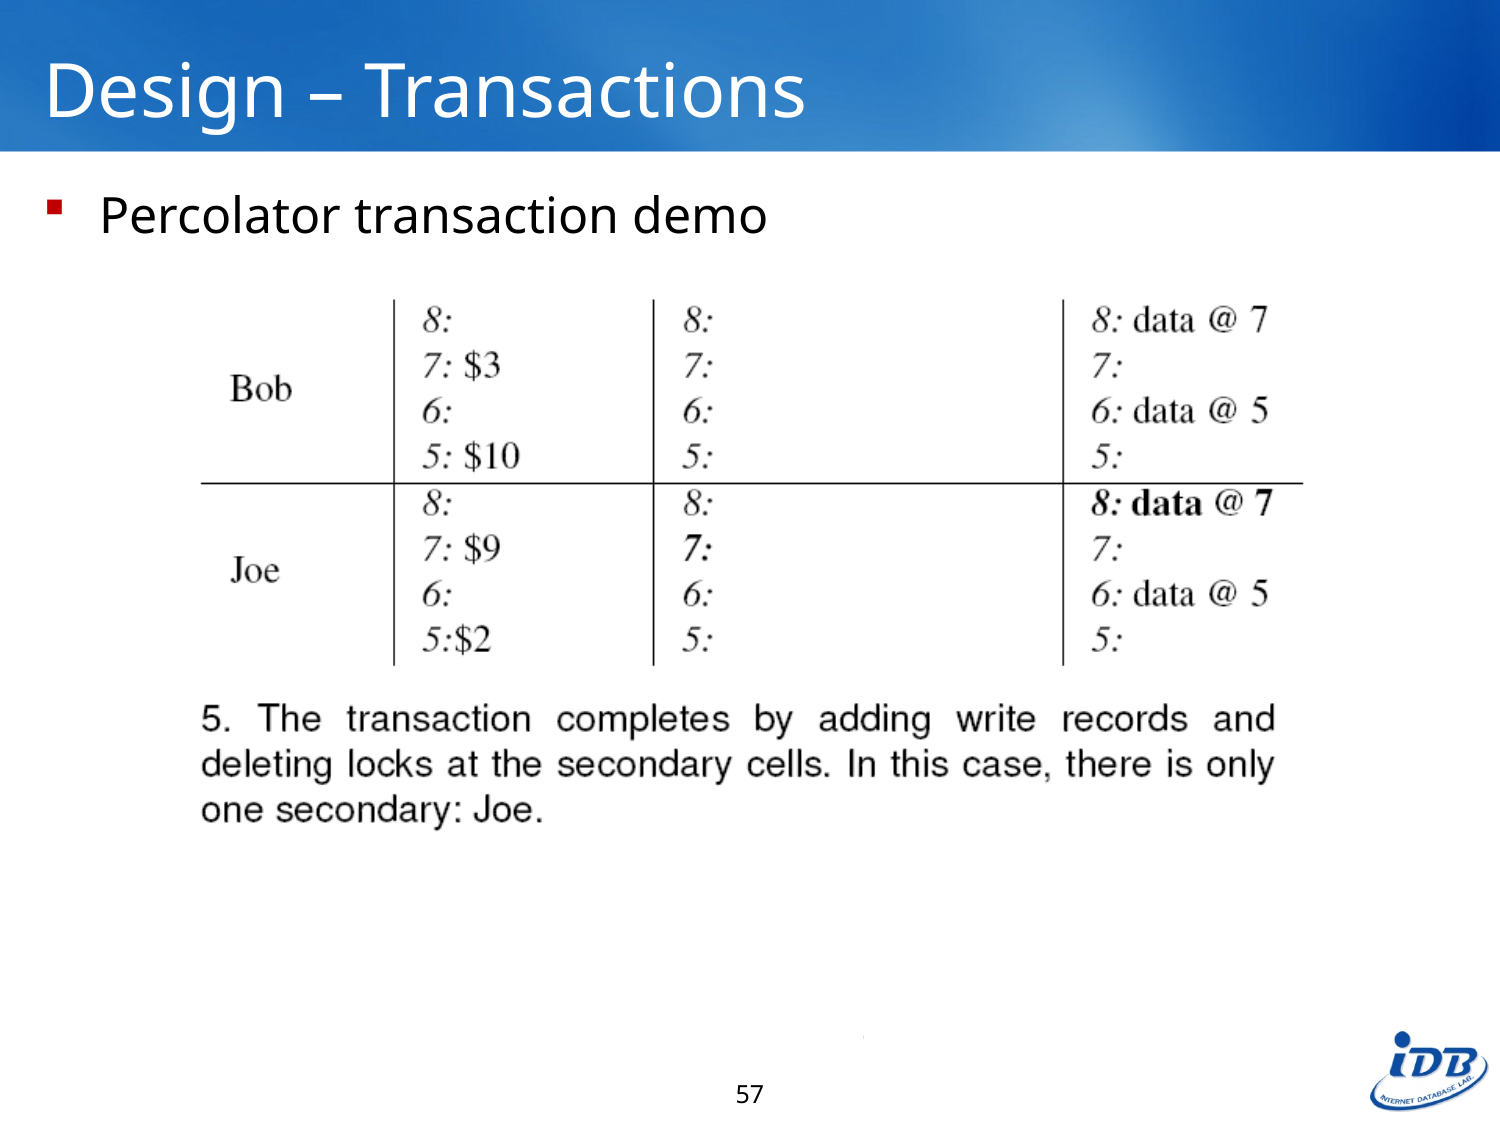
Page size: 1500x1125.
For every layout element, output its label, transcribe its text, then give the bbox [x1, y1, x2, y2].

list Percolator transaction demo [28, 175, 1472, 1067]
slide_number 57 [697, 1078, 803, 1114]
title Design – Transactions [28, 23, 1472, 153]
picture [0, 0, 1500, 1125]
